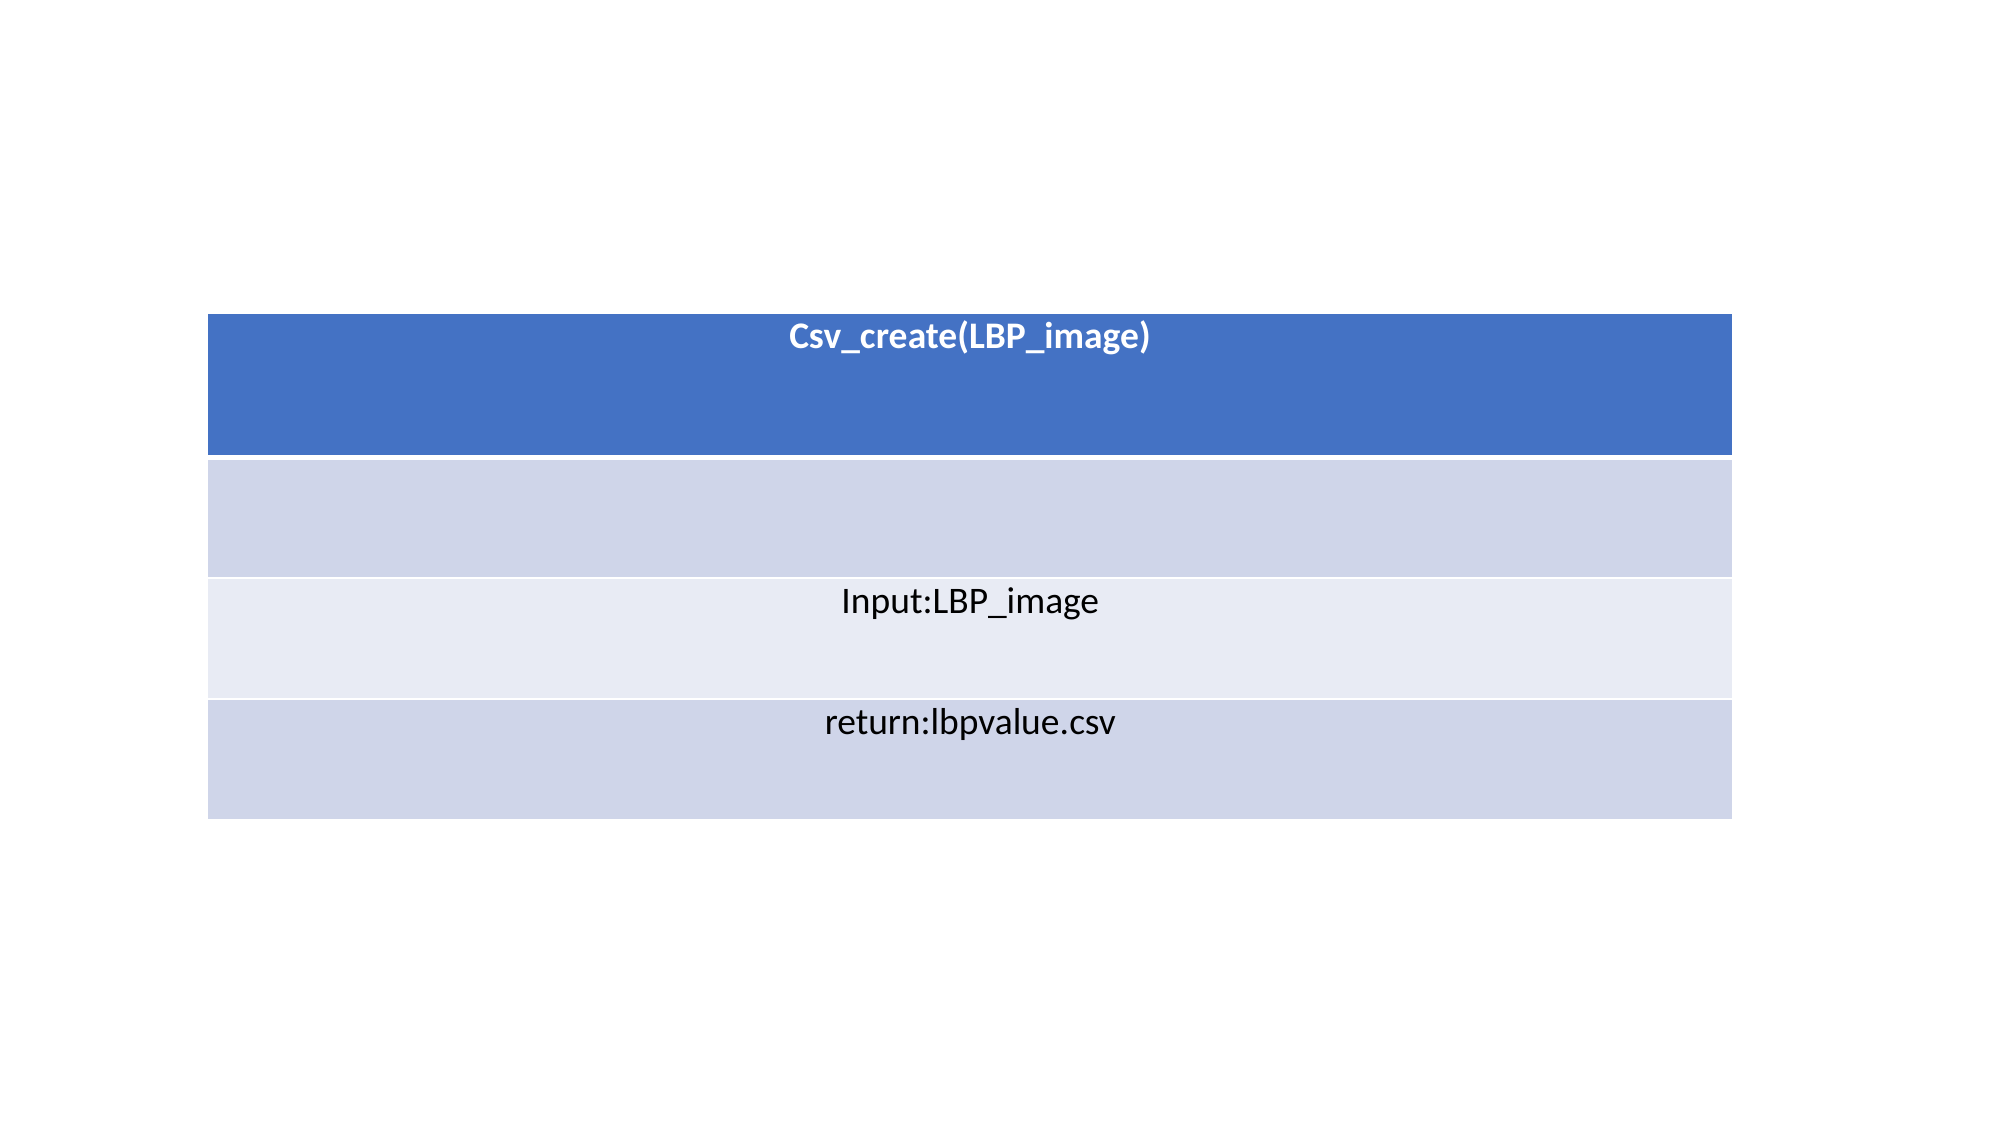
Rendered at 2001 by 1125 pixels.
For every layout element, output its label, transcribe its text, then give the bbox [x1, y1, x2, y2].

table_cell Input:LBP_image [208, 579, 1732, 698]
table_cell return:lbpvalue.csv [208, 700, 1732, 819]
table_header Csv_create(LBP_image) [208, 314, 1732, 455]
table_cell [208, 460, 1732, 577]
